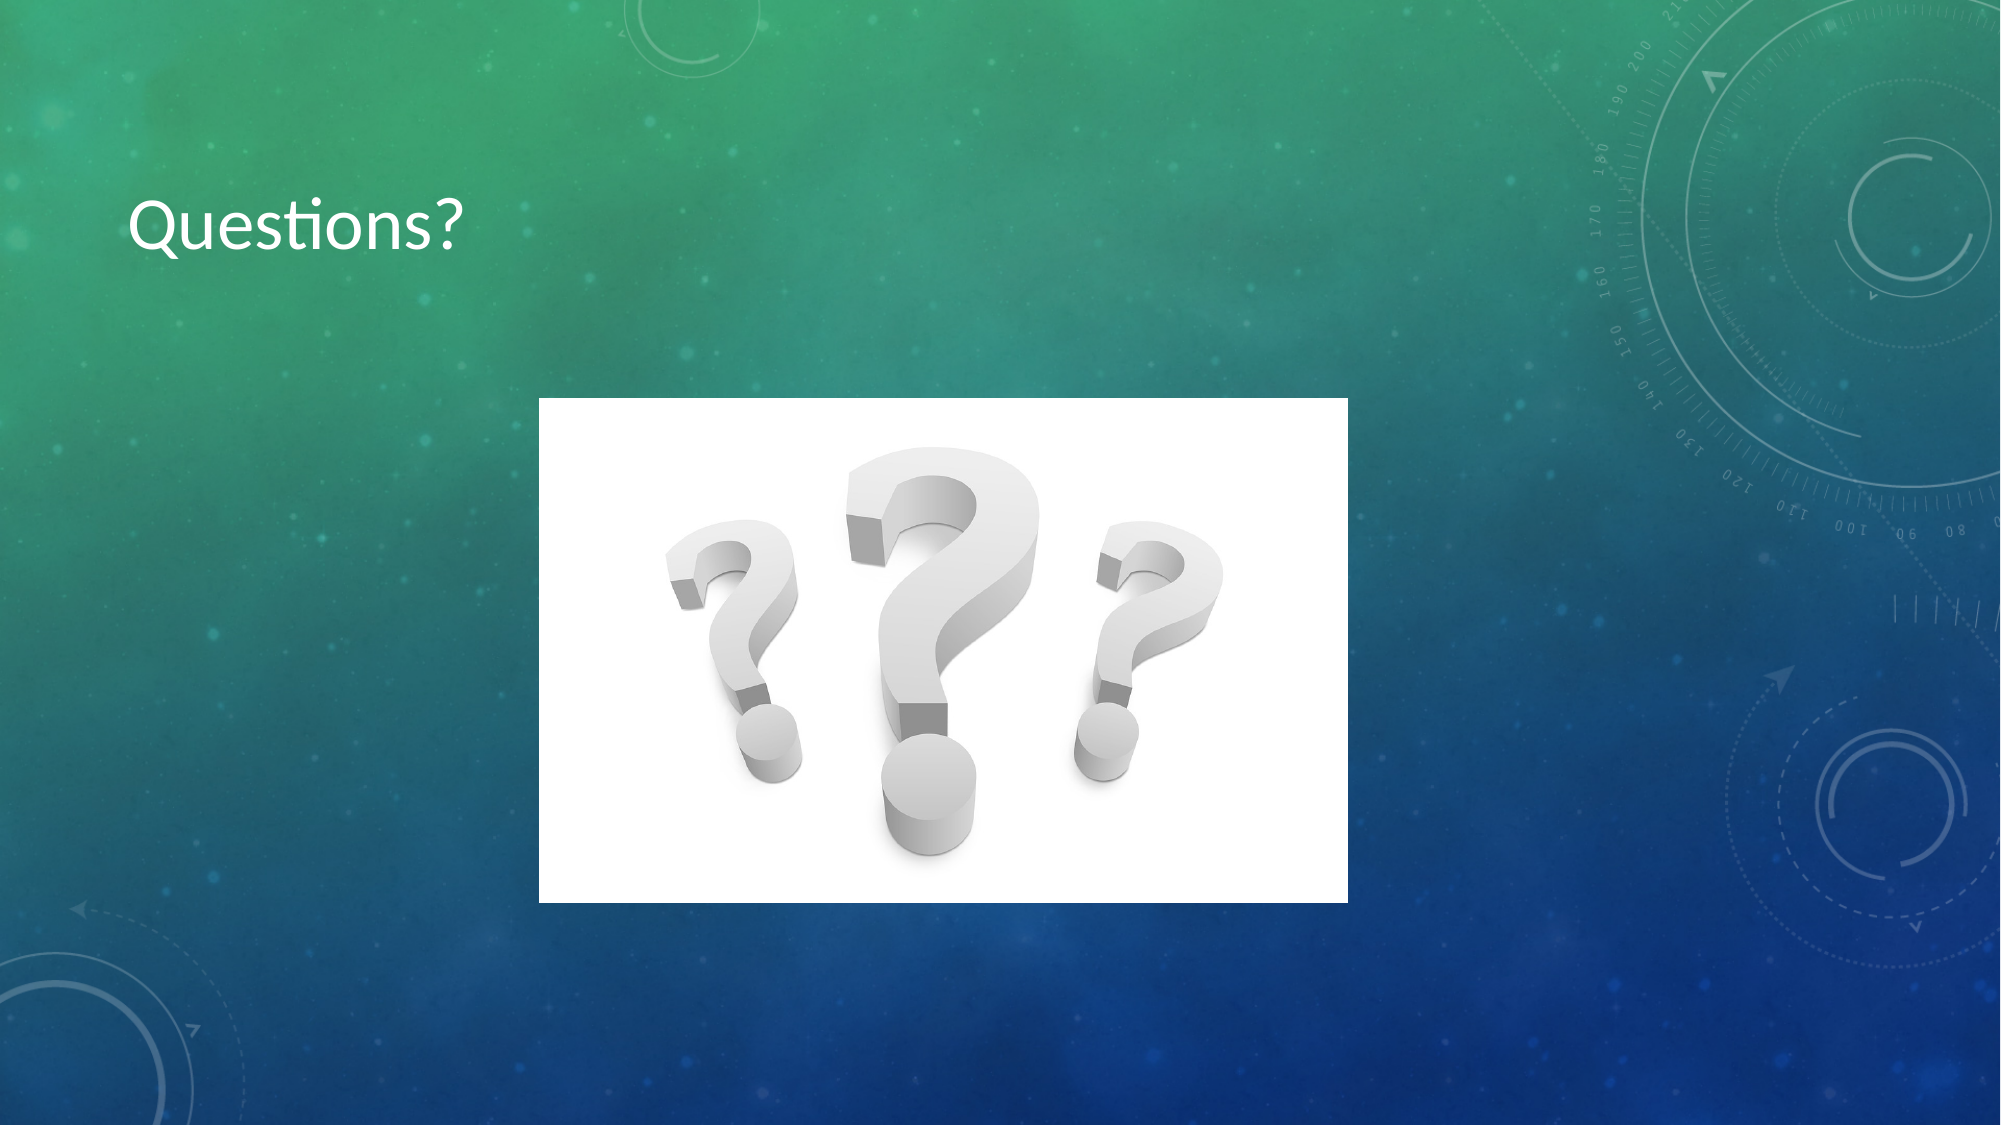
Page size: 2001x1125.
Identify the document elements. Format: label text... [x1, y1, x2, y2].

picture [0, 0, 2001, 1125]
title Questions? [112, 99, 1775, 339]
